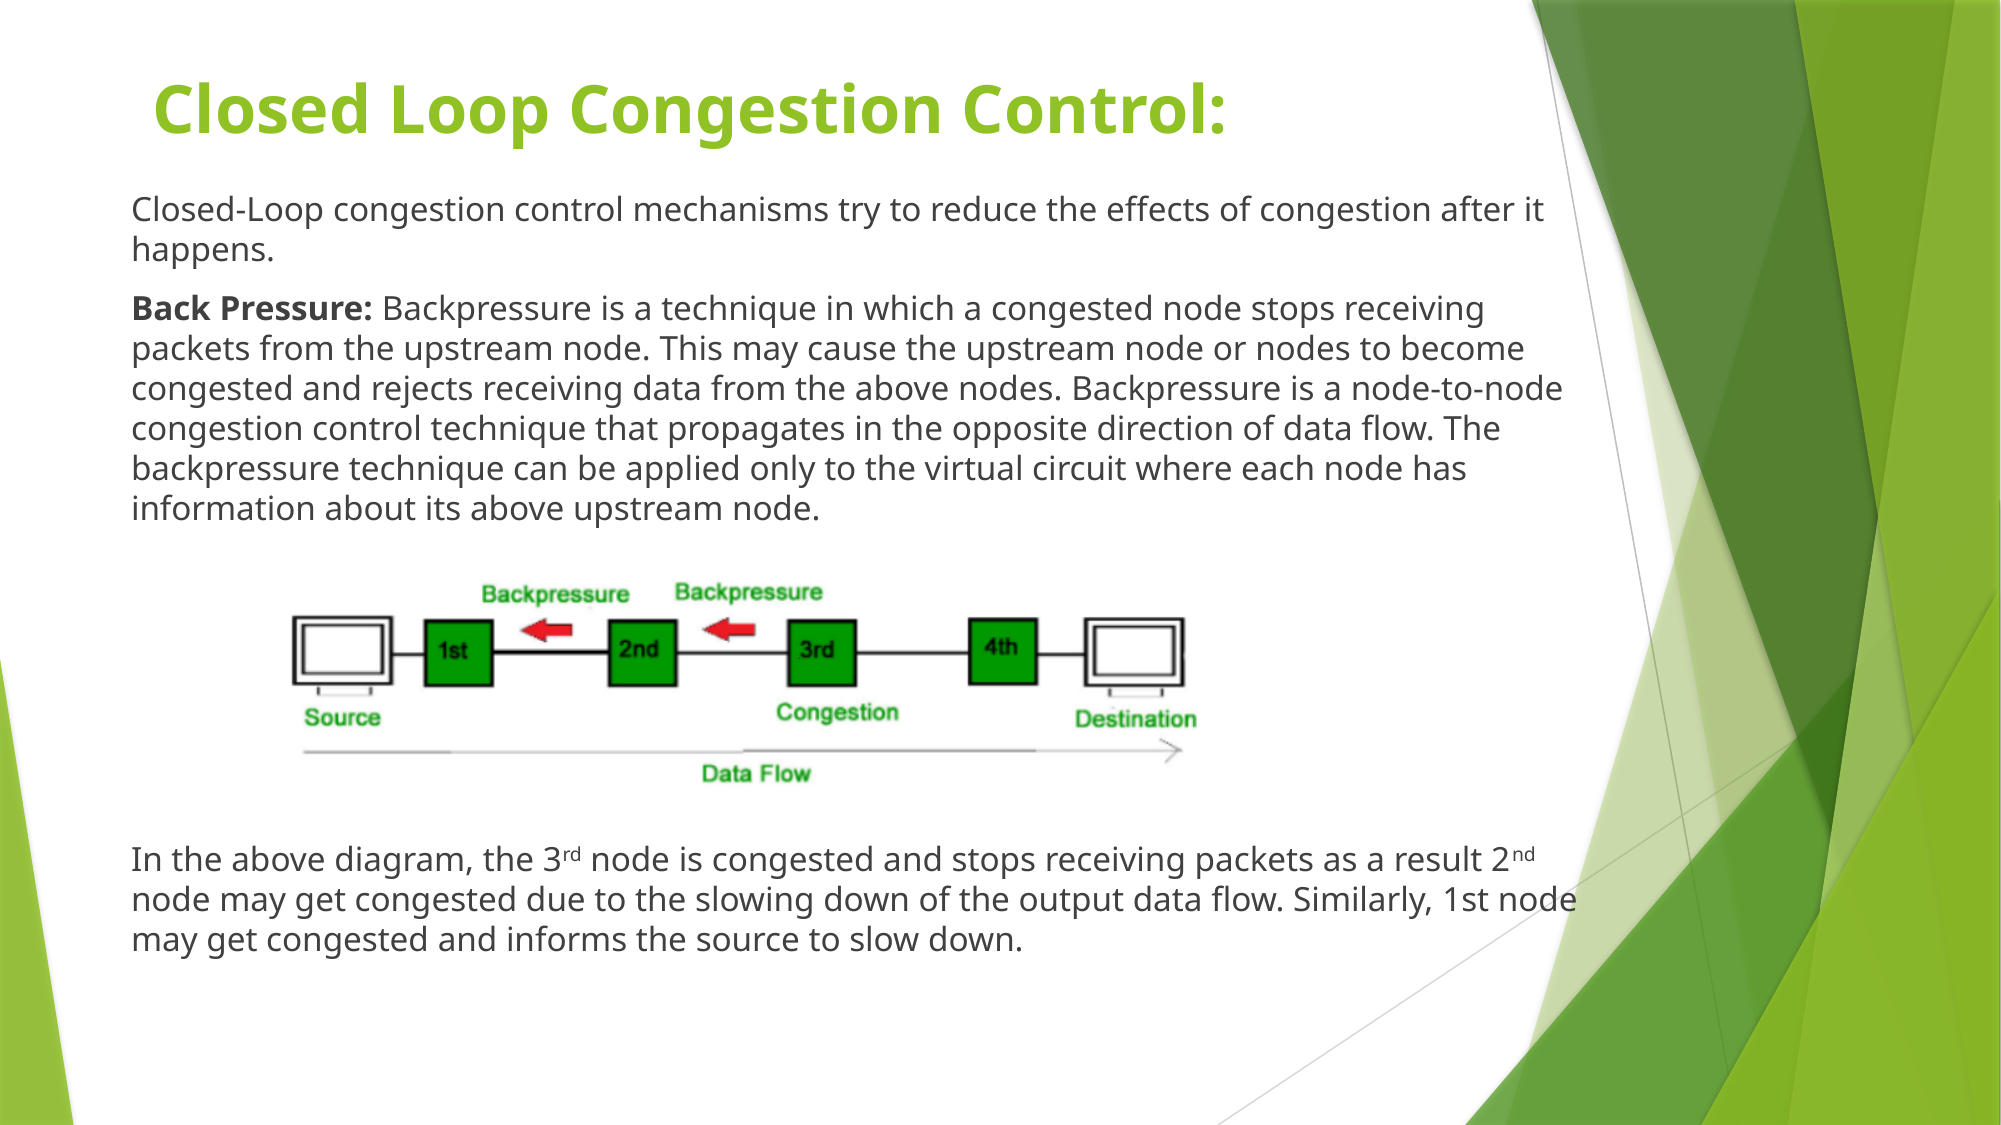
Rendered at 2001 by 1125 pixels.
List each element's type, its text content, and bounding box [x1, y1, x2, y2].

picture [276, 561, 1202, 800]
title Closed Loop Congestion Control: [137, 59, 1863, 137]
list Closed-Loop congestion control mechanisms try to reduce the effects of congestion after it happens. Back Pressure: Backpressure is a technique in which a congested node stops receiving packets from the upstream node. This may cause the upstream node or nodes to become congested and rejects receiving data from the above nodes. Backpressure is a node-to-node congestion control technique that propagates in the opposite direction of data flow. The backpressure technique can be applied only to the virtual circuit where each node has information about its above upstream node. In the above diagram, the 3rd node is congested and stops receiving packets as a result 2nd node may get congested due to the slowing down of the output data flow. Similarly, 1st node may get congested and informs the source to slow down. [115, 180, 1600, 974]
